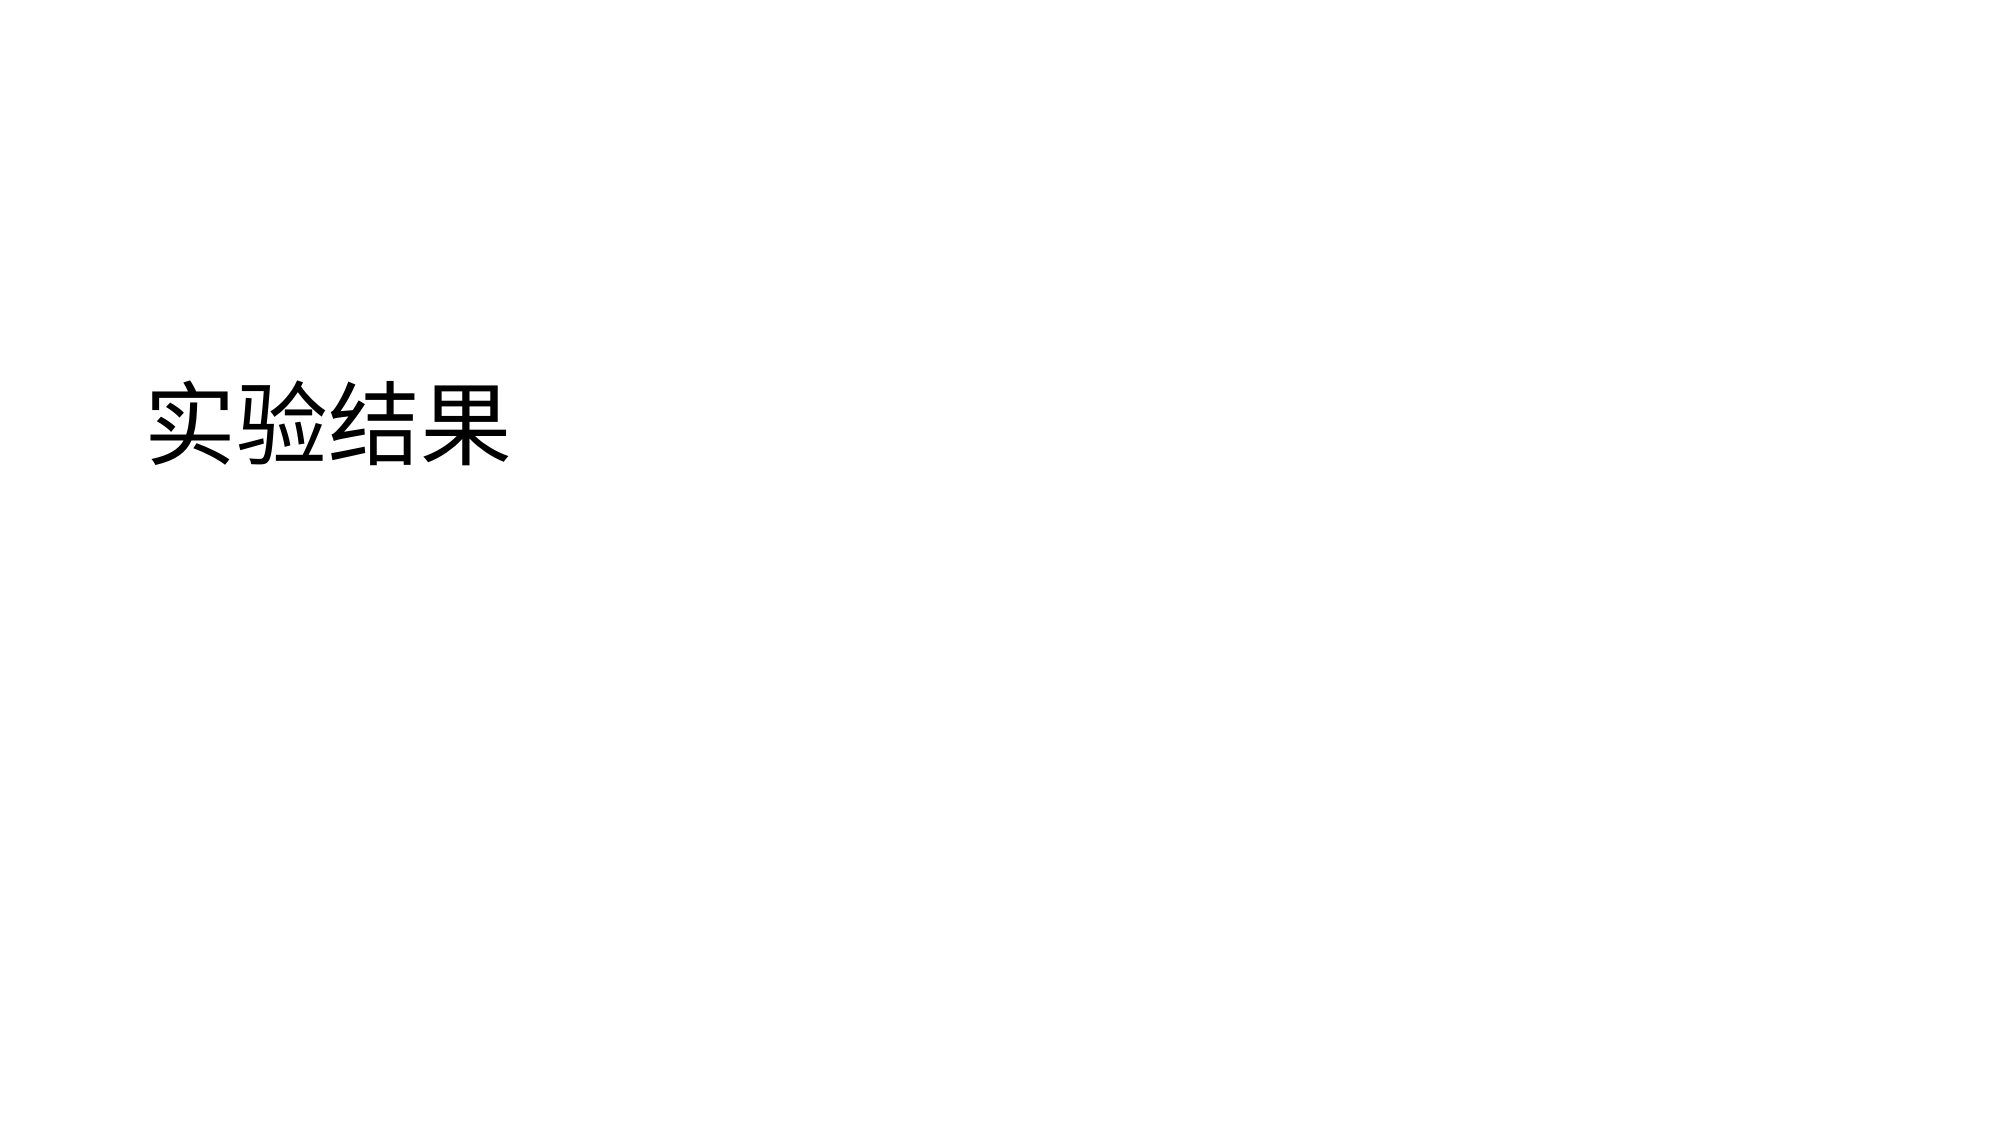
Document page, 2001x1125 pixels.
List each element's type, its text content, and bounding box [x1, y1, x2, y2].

title 实验结果 [129, 319, 1855, 538]
